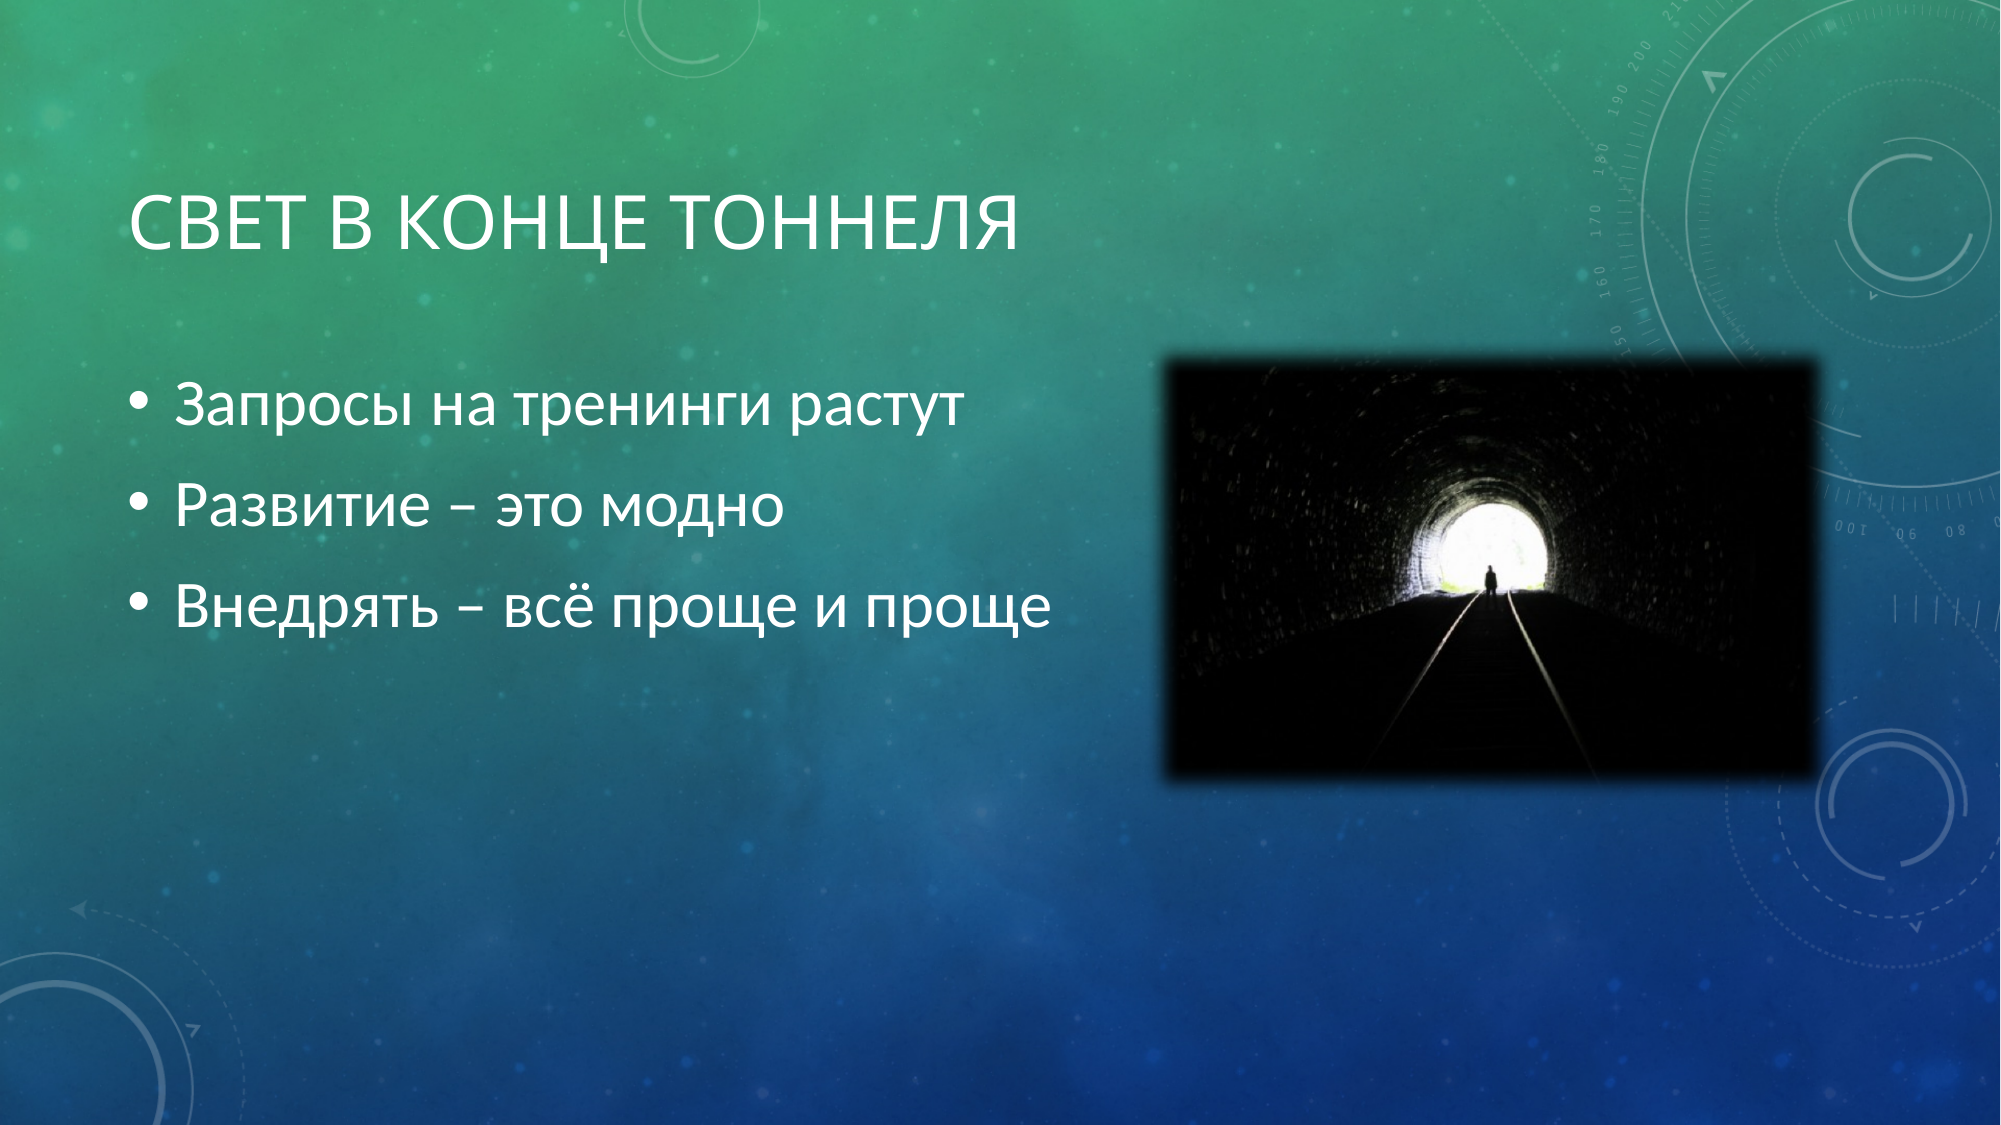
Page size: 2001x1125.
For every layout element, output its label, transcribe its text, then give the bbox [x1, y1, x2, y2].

picture [0, 0, 2001, 1125]
title Свет в конце тоннеля [112, 99, 1775, 339]
list Запросы на тренинги растут Развитие – это модно Внедрять – всё проще и проще [112, 351, 1775, 950]
